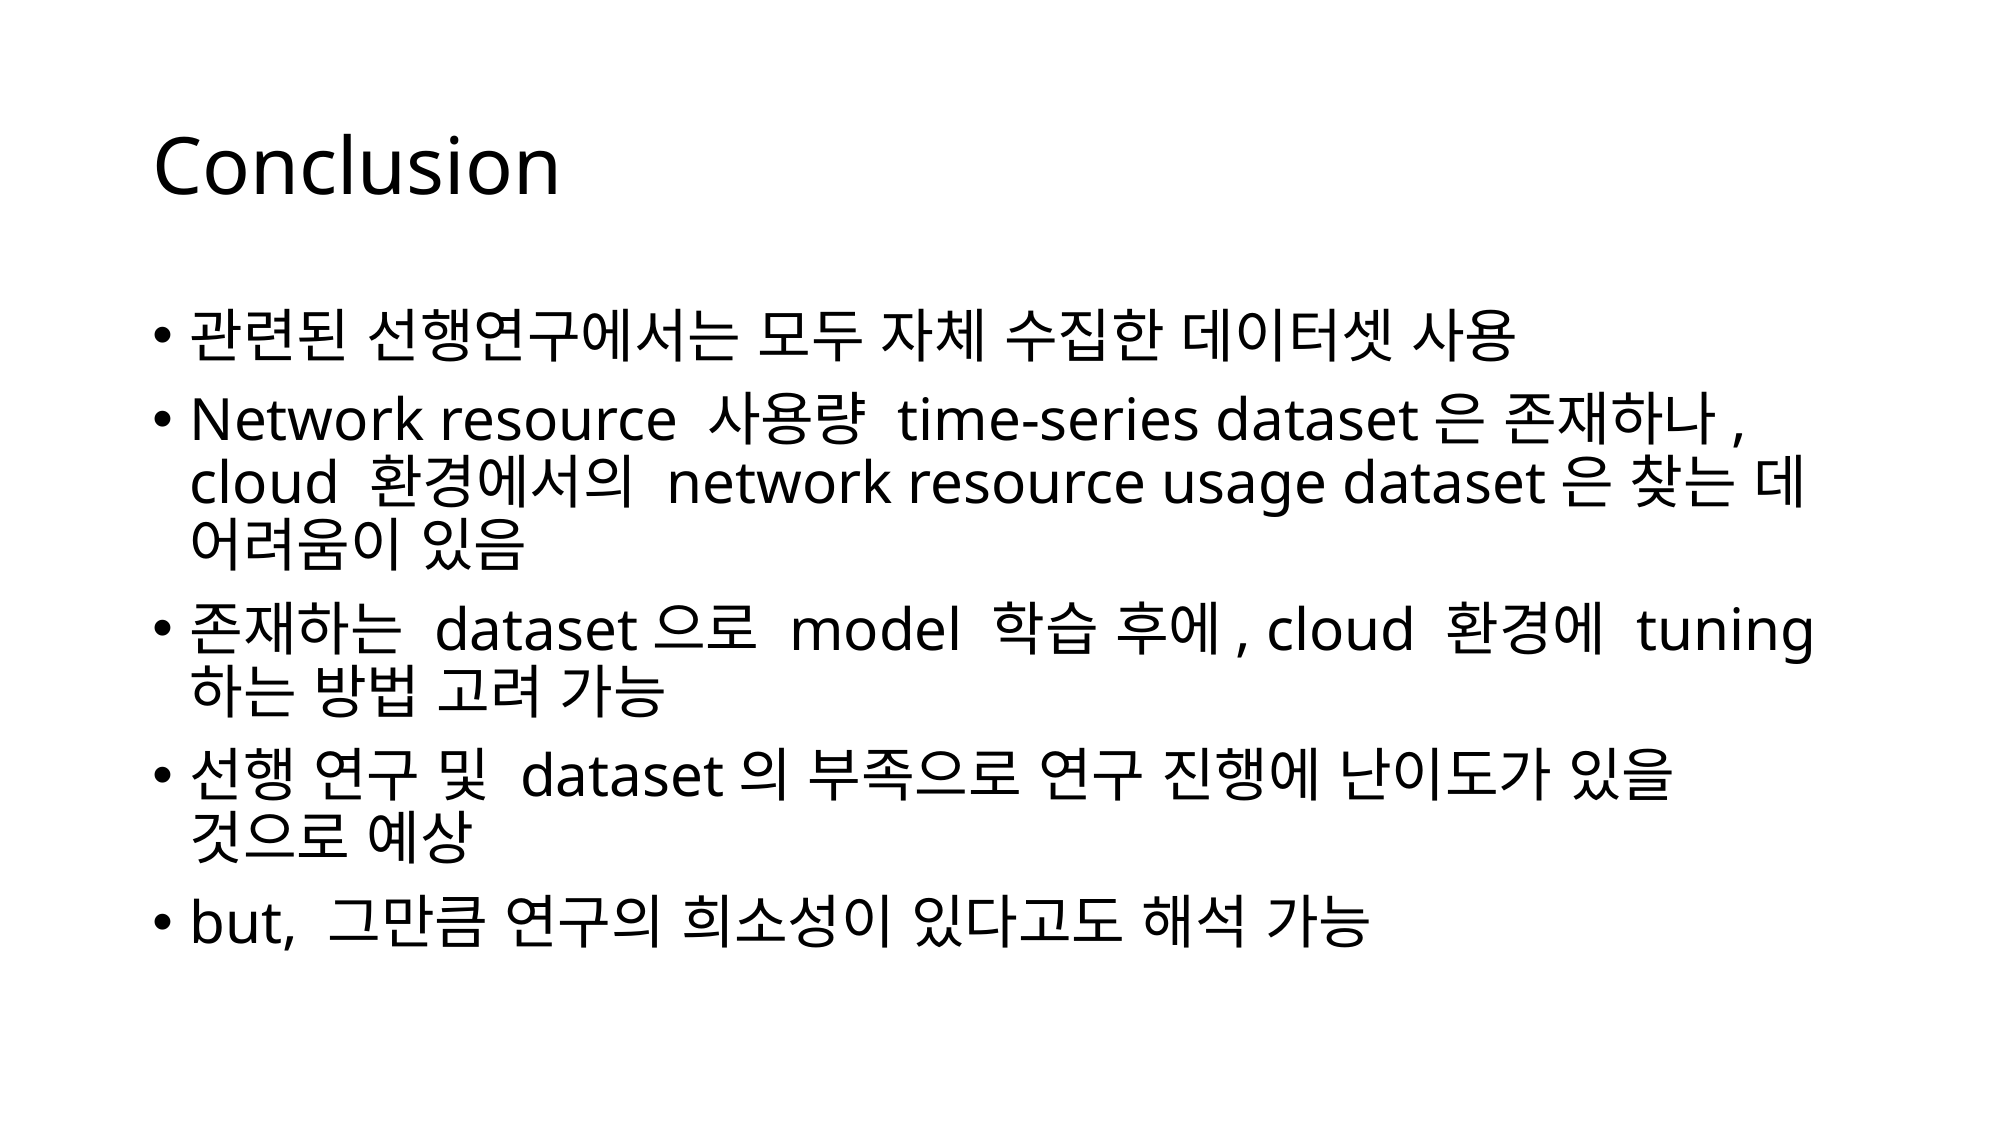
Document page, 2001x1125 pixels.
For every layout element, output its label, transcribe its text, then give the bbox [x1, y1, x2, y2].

list 관련된 선행연구에서는 모두 자체 수집한 데이터셋 사용 Network resource 사용량 time-series dataset은 존재하나, cloud 환경에서의 network resource usage dataset은 찾는 데 어려움이 있음 존재하는 dataset으로 model 학습 후에, cloud 환경에 tuning하는 방법 고려 가능 선행 연구 및 dataset의 부족으로 연구 진행에 난이도가 있을 것으로 예상 but, 그만큼 연구의 희소성이 있다고도 해석 가능 [137, 299, 1863, 1014]
title Conclusion [137, 59, 1863, 278]
